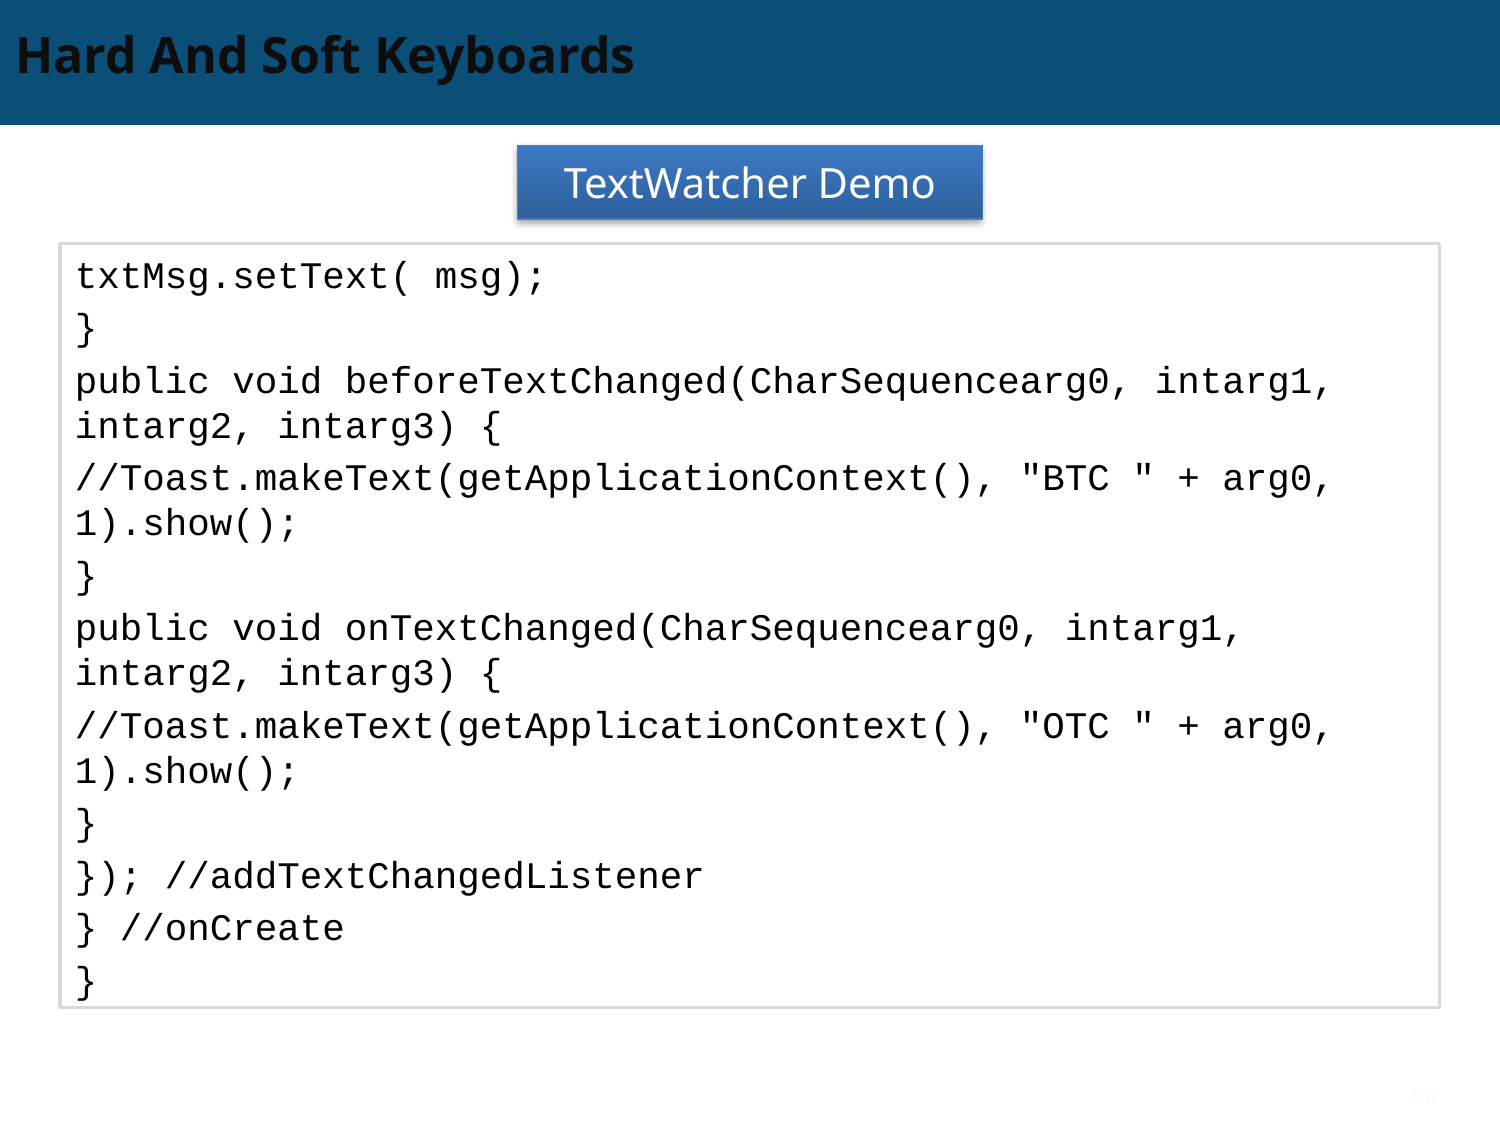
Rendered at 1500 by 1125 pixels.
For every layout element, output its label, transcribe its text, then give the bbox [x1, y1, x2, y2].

title Hard And Soft Keyboards [0, 21, 1351, 86]
text_box TextWatcher Demo [517, 145, 983, 220]
text_box txtMsg.setText( msg); } public void beforeTextChanged(CharSequencearg0, intarg1, intarg2, intarg3) { //Toast.makeText(getApplicationContext(), "BTC " + arg0, 1).show(); } public void onTextChanged(CharSequencearg0, intarg1, intarg2, intarg3) { //Toast.makeText(getApplicationContext(), "OTC " + arg0, 1).show(); } }); //addTextChangedListener } //onCreate } [59, 243, 1440, 1008]
